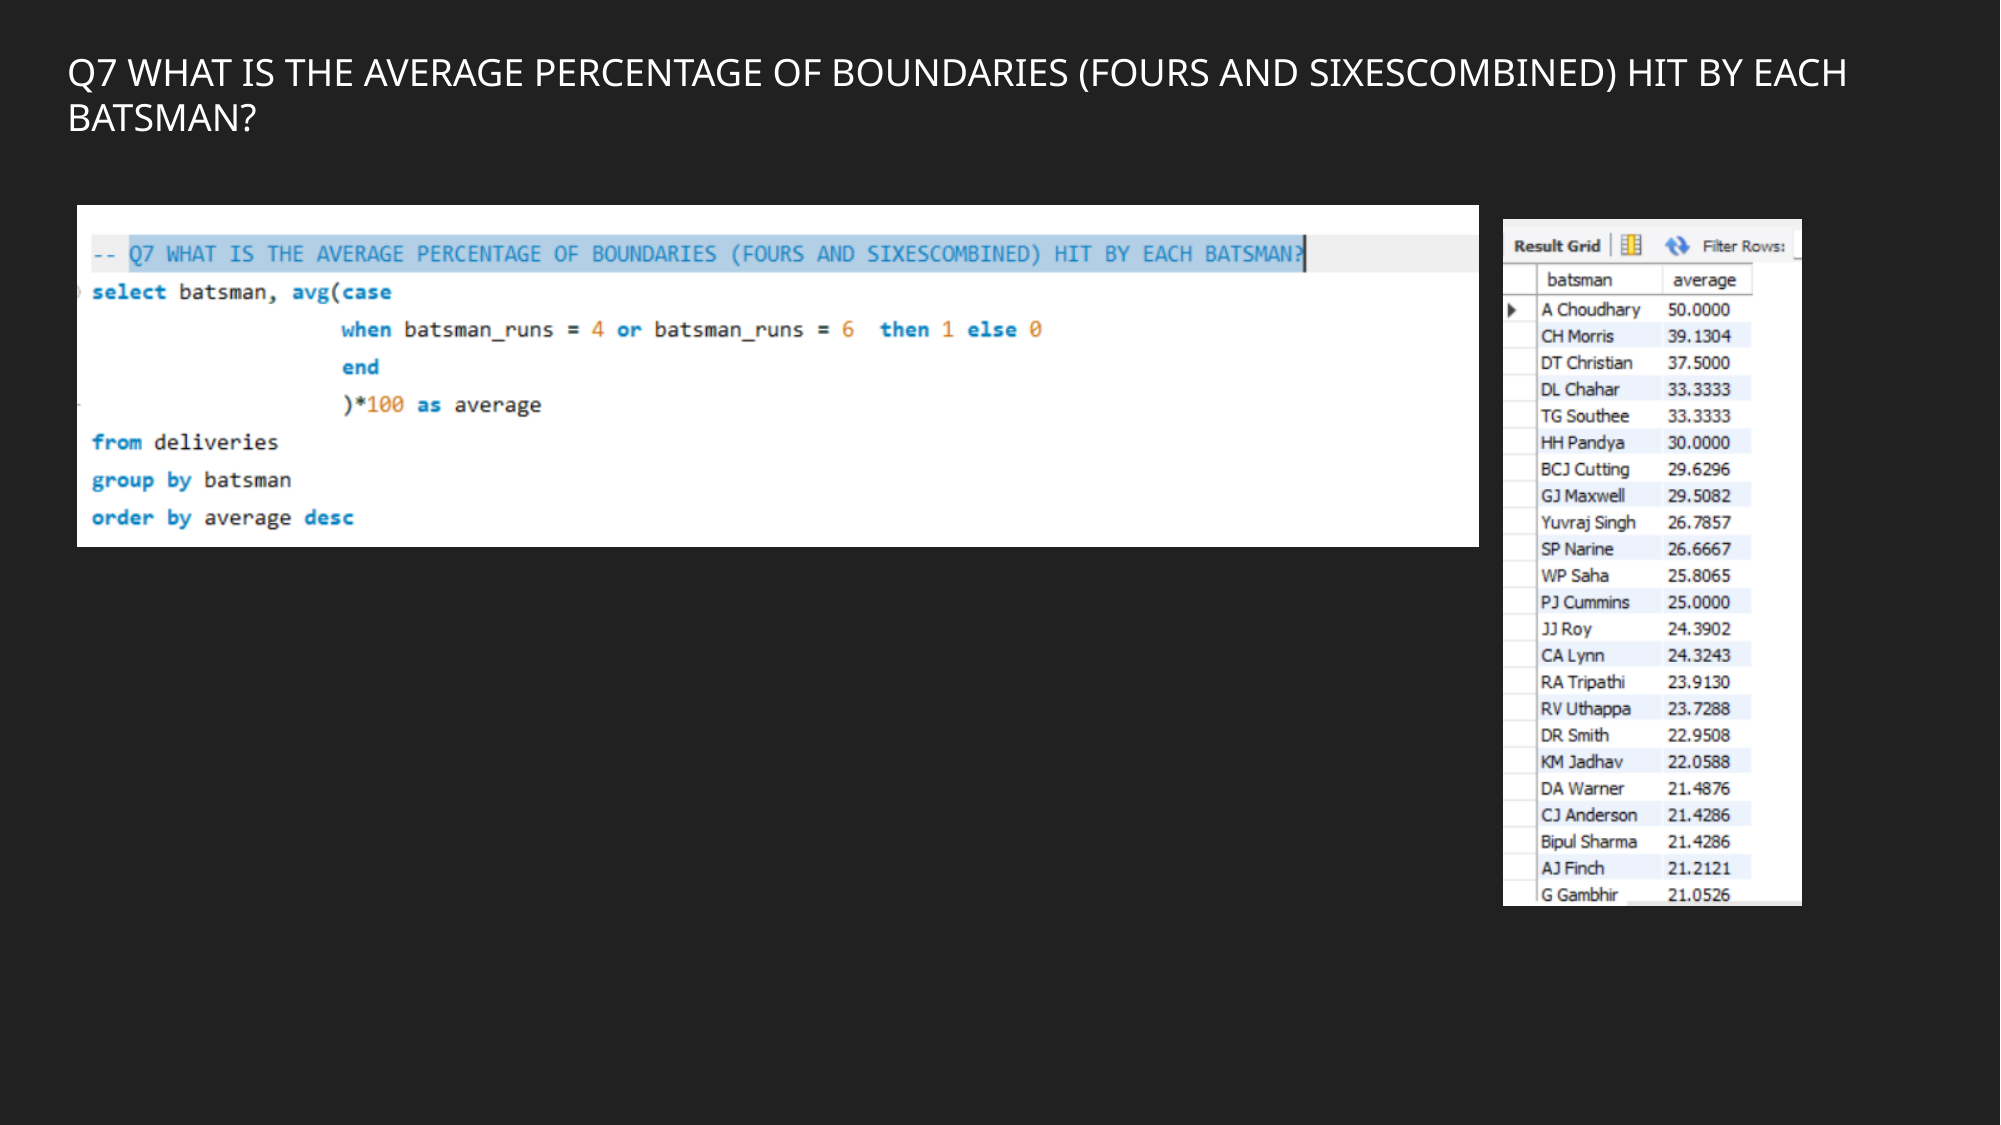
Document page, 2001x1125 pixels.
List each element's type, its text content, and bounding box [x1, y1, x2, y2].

text_box Q7 WHAT IS THE AVERAGE PERCENTAGE OF BOUNDARIES (FOURS AND SIXESCOMBINED) HIT BY EACH BATSMAN? [52, 41, 1923, 282]
picture [1503, 219, 1802, 906]
picture [77, 205, 1479, 548]
